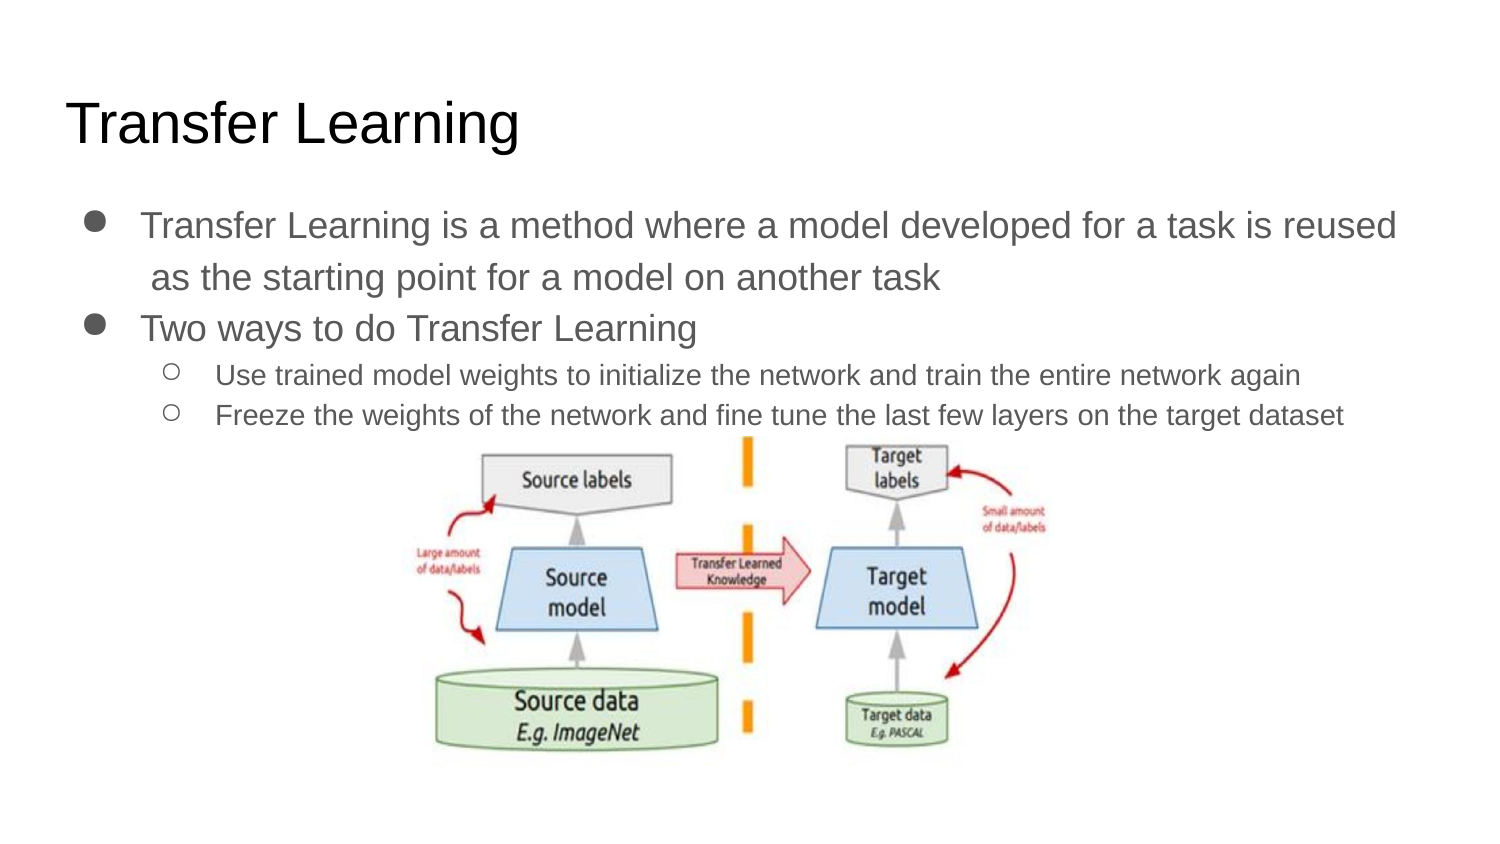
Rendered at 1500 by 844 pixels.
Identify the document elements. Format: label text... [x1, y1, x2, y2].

picture [402, 436, 1054, 769]
title Transfer Learning [63, 82, 526, 226]
text_box Transfer Learning is a method where a model developed for a task is reused as the starting point for a model on another task Two ways to do Transfer Learning Use trained model weights to initialize the network and train the entire network again Freeze the weights of the network and fine tune the last few layers on the target dataset [77, 192, 1408, 432]
